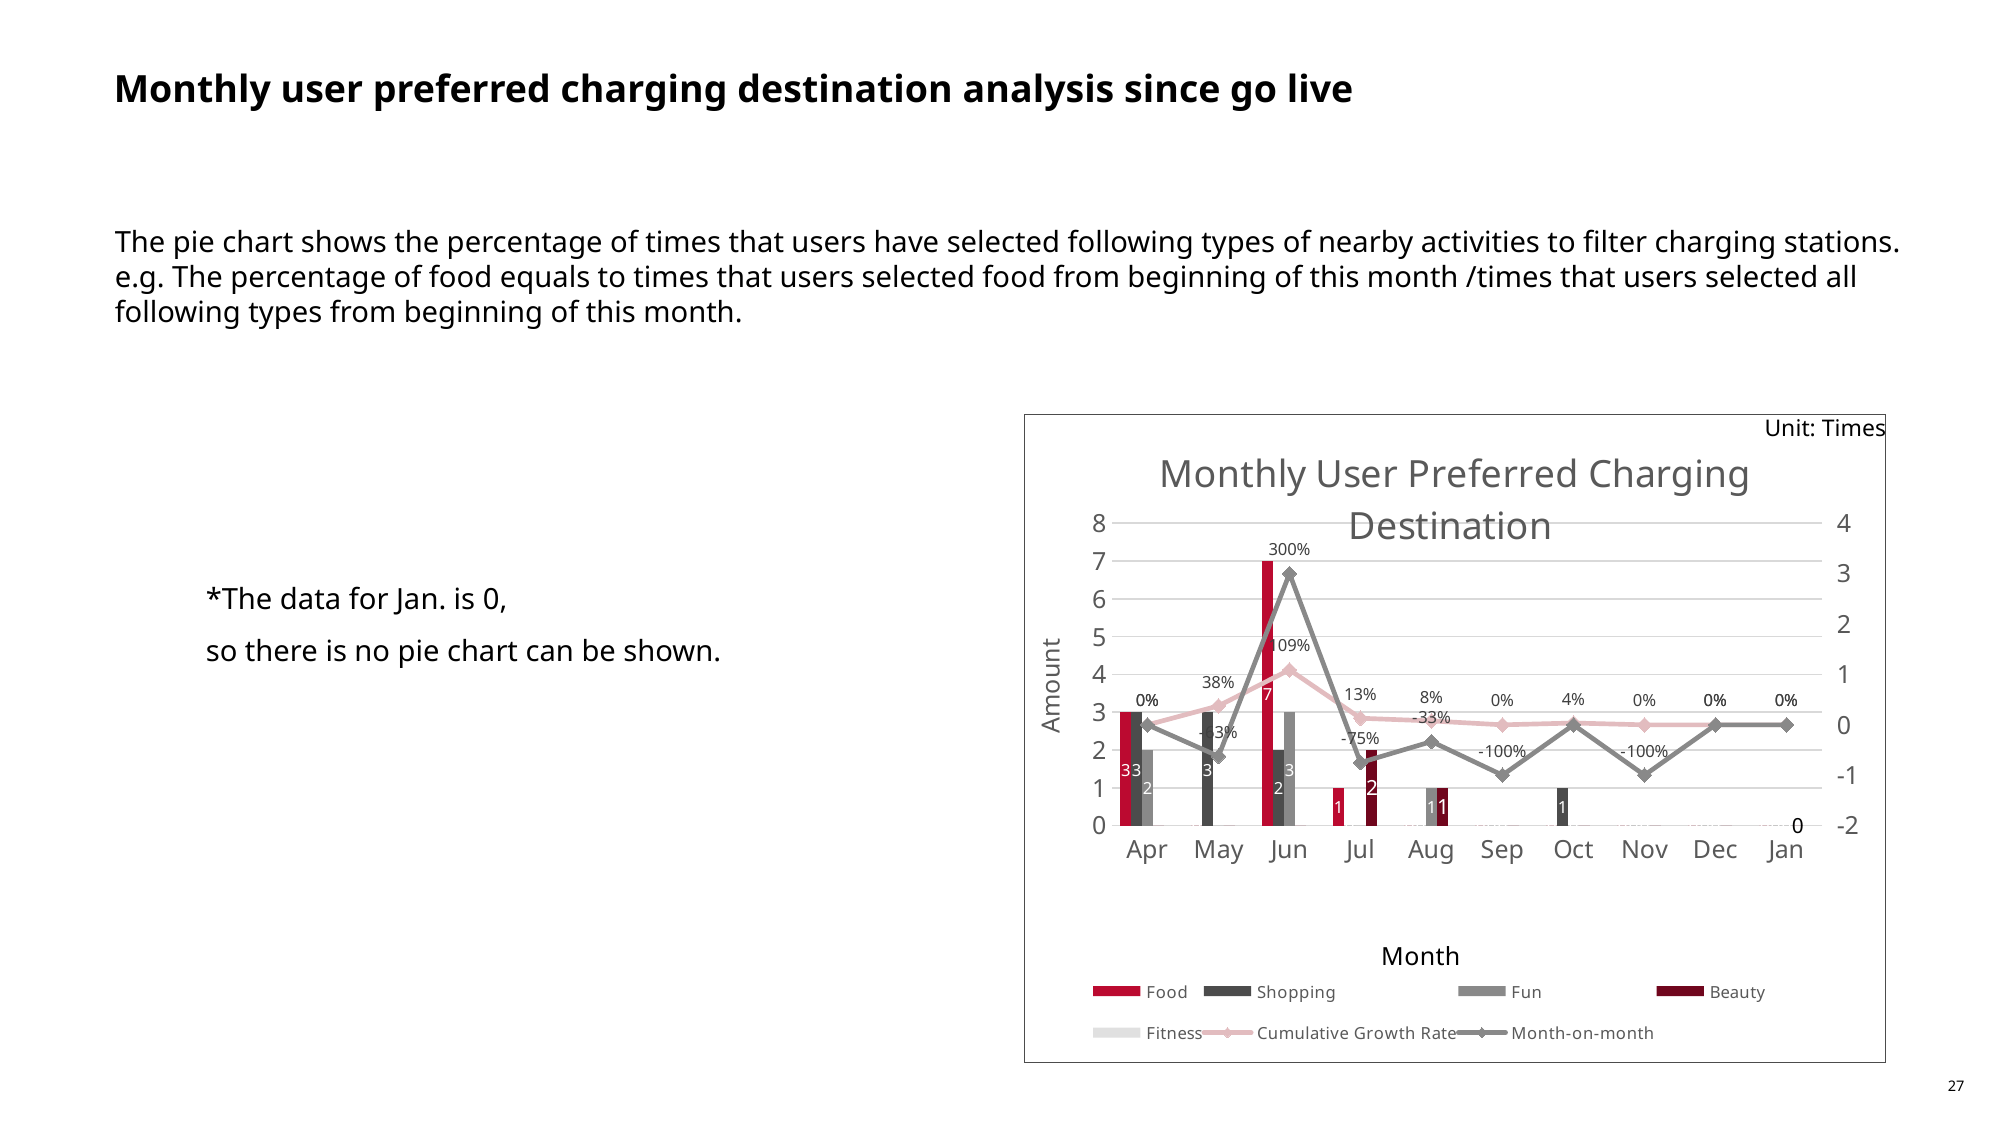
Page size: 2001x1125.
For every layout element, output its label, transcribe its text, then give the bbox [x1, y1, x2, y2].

chart [1024, 414, 1886, 1063]
text_box *The data for Jan. is 0, so there is no pie chart can be shown. [205, 562, 722, 668]
title Monthly user preferred charging destination analysis since go live [114, 60, 1975, 161]
text_box Unit: Times [1764, 410, 1887, 415]
text_box The pie chart shows the percentage of times that users have selected following types of nearby activities to filter charging stations. e.g. The percentage of food equals to times that users selected food from beginning of this month /times that users selected all following types from beginning of this month. [99, 215, 1961, 336]
